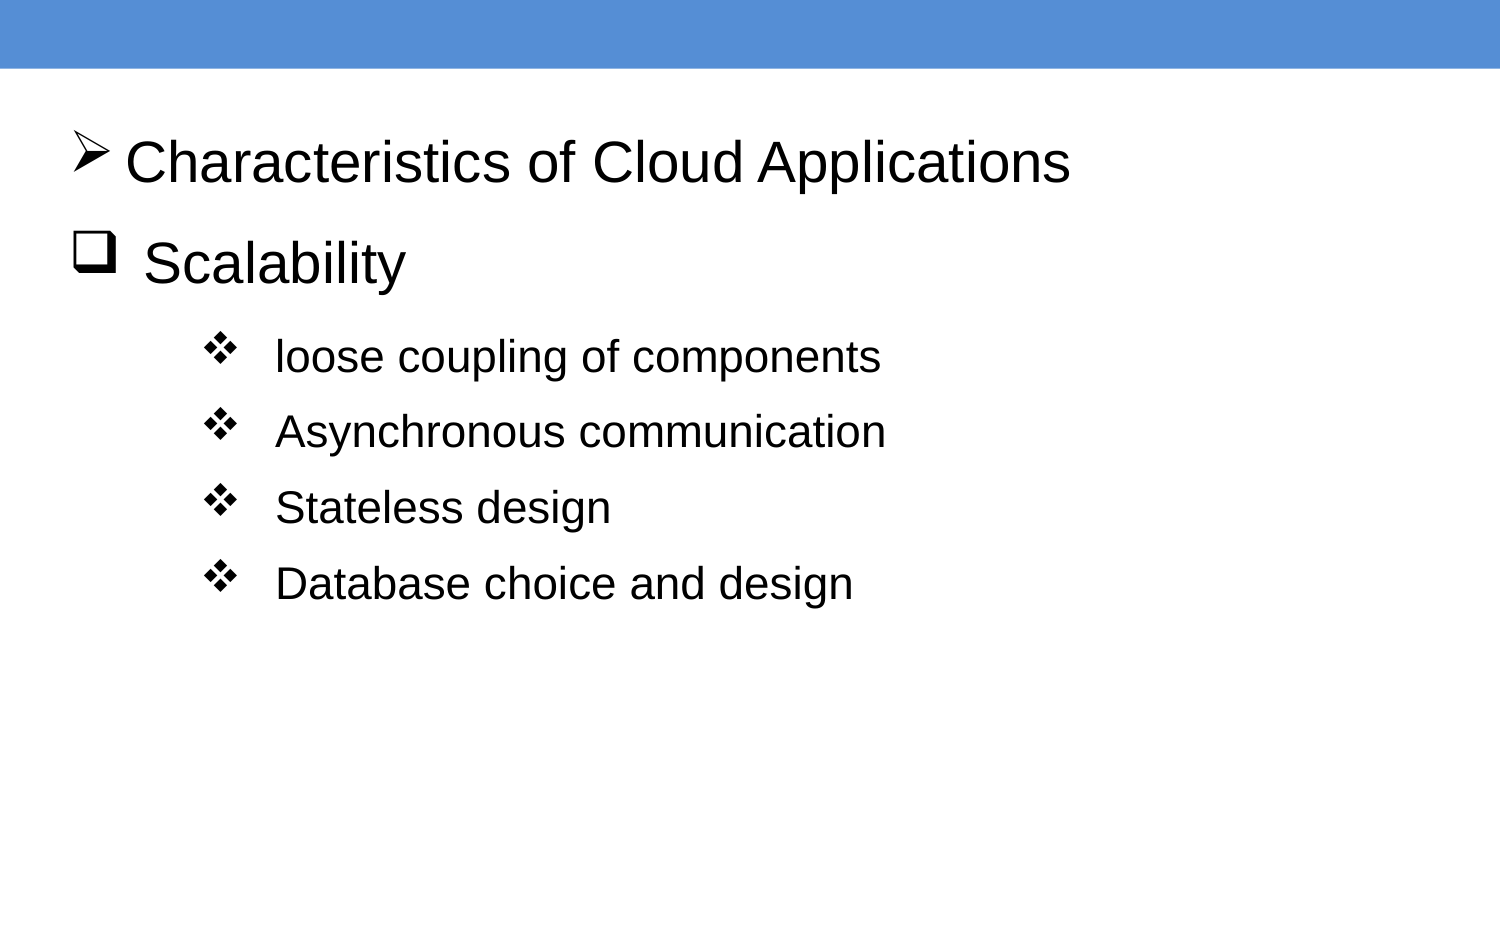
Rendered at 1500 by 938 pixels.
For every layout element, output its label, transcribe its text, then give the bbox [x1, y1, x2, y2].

text_box Characteristics of Cloud Applications Scalability loose coupling of components Asynchronous communication Stateless design Database choice and design [54, 116, 1414, 617]
text_box [0, 0, 1500, 69]
